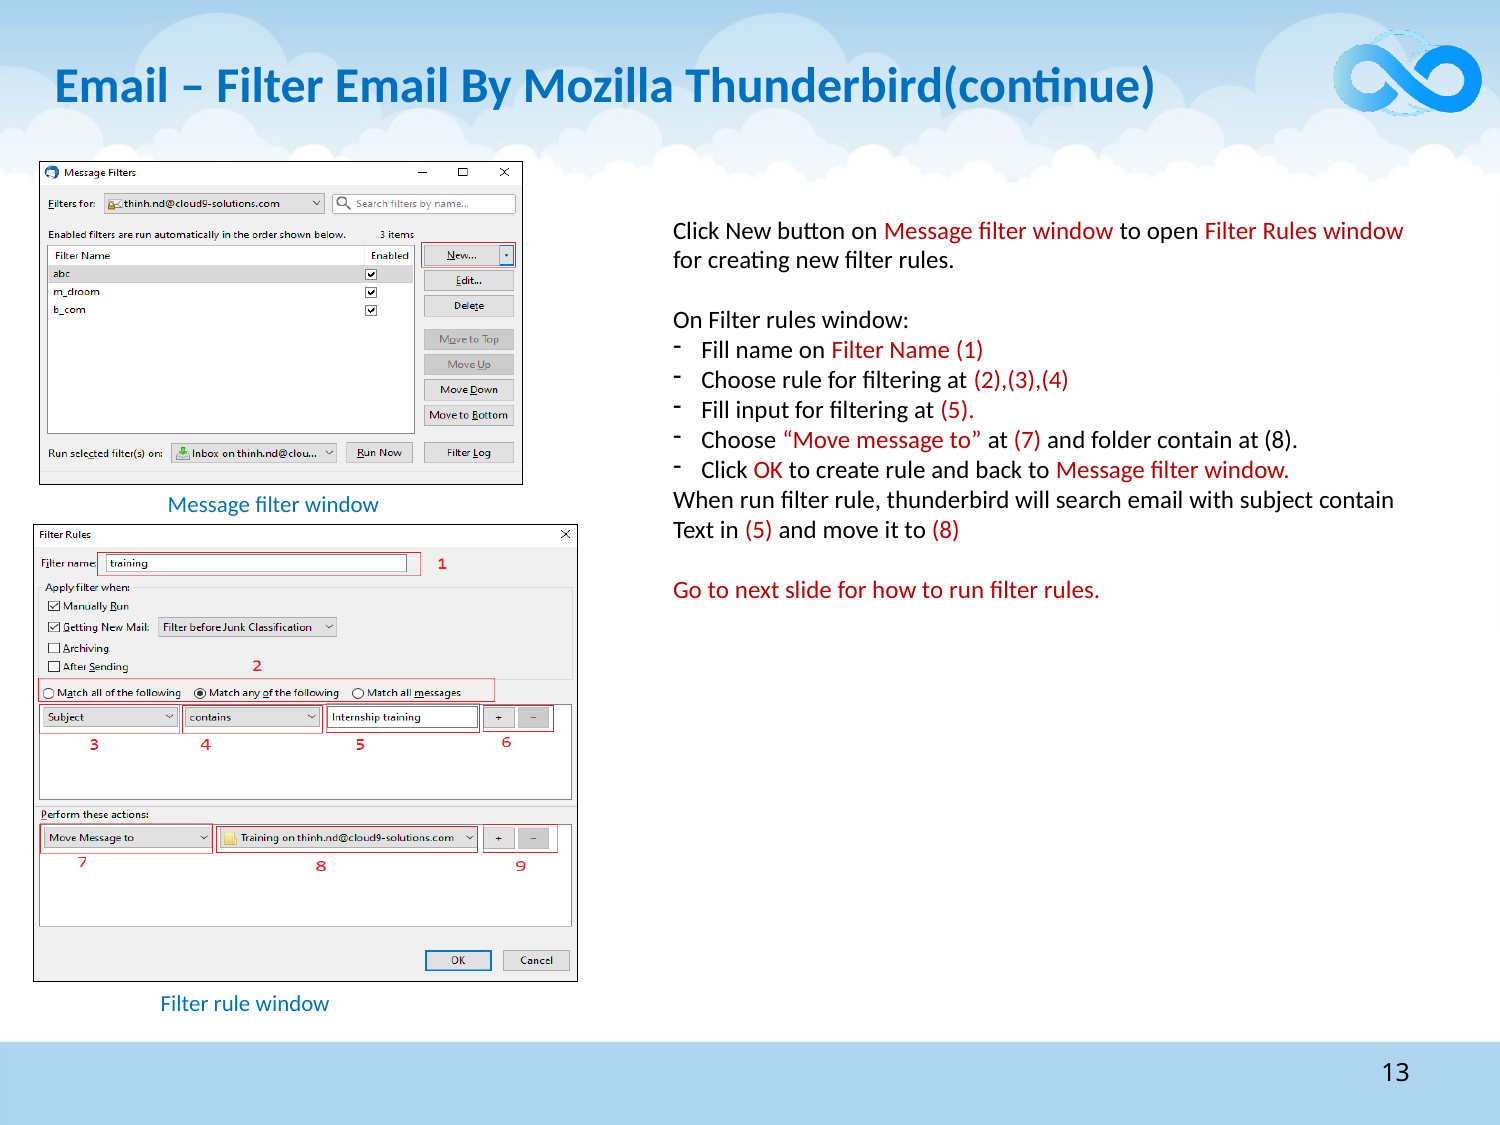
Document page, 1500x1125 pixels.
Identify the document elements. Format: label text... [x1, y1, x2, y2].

title Email – Filter Email By Mozilla Thunderbird(continue) [39, 28, 1464, 144]
text_box Click New button on Message filter window to open Filter Rules window for creating new filter rules. On Filter rules window: Fill name on Filter Name (1) Choose rule for filtering at (2),(3),(4) Fill input for filtering at (5). Choose “Move message to” at (7) and folder contain at (8). Click OK to create rule and back to Message filter window. When run filter rule, thunderbird will search email with subject contain Text in (5) and move it to (8) Go to next slide for how to run filter rules. [658, 206, 1425, 731]
picture [0, 0, 1500, 1125]
text_box Message filter window [152, 494, 395, 522]
text_box Filter rule window [145, 990, 346, 1024]
slide_number 13 [1074, 1048, 1425, 1110]
